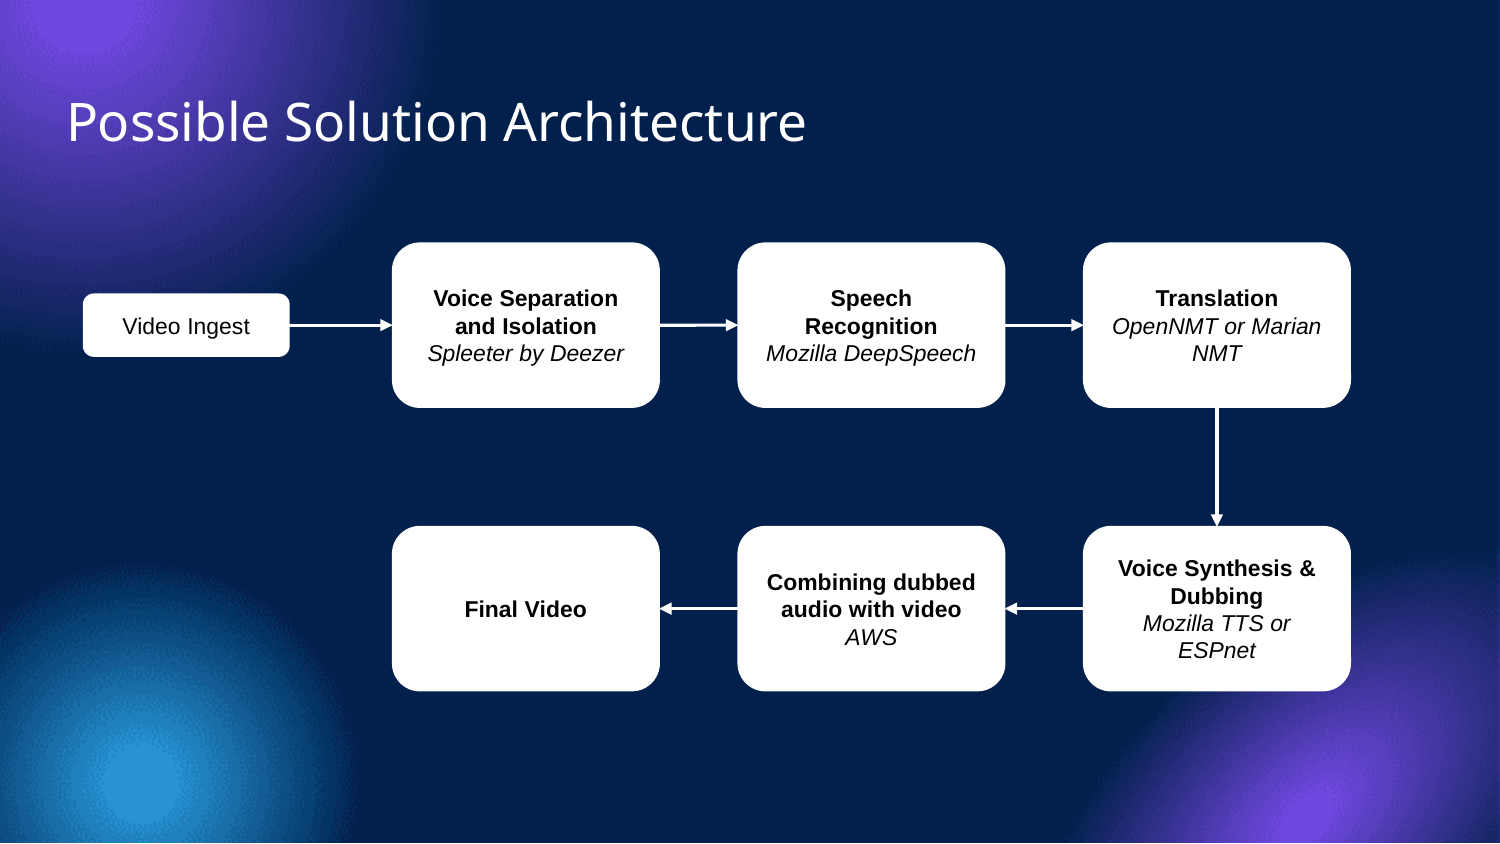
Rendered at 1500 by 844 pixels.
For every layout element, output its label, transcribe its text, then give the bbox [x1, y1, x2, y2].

title Possible Solution Architecture [51, 72, 1449, 167]
text_box Video Ingest [83, 294, 289, 357]
text_box Final Video [392, 526, 660, 691]
picture [0, 0, 1500, 843]
text_box Voice Separation and Isolation Spleeter by Deezer [392, 243, 660, 408]
text_box Speech Recognition Mozilla DeepSpeech [738, 243, 1005, 408]
text_box Translation OpenNMT or Marian NMT [1083, 243, 1351, 408]
text_box Voice Synthesis & Dubbing Mozilla TTS or ESPnet [1083, 526, 1351, 691]
text_box Combining dubbed audio with video AWS [738, 526, 1005, 691]
